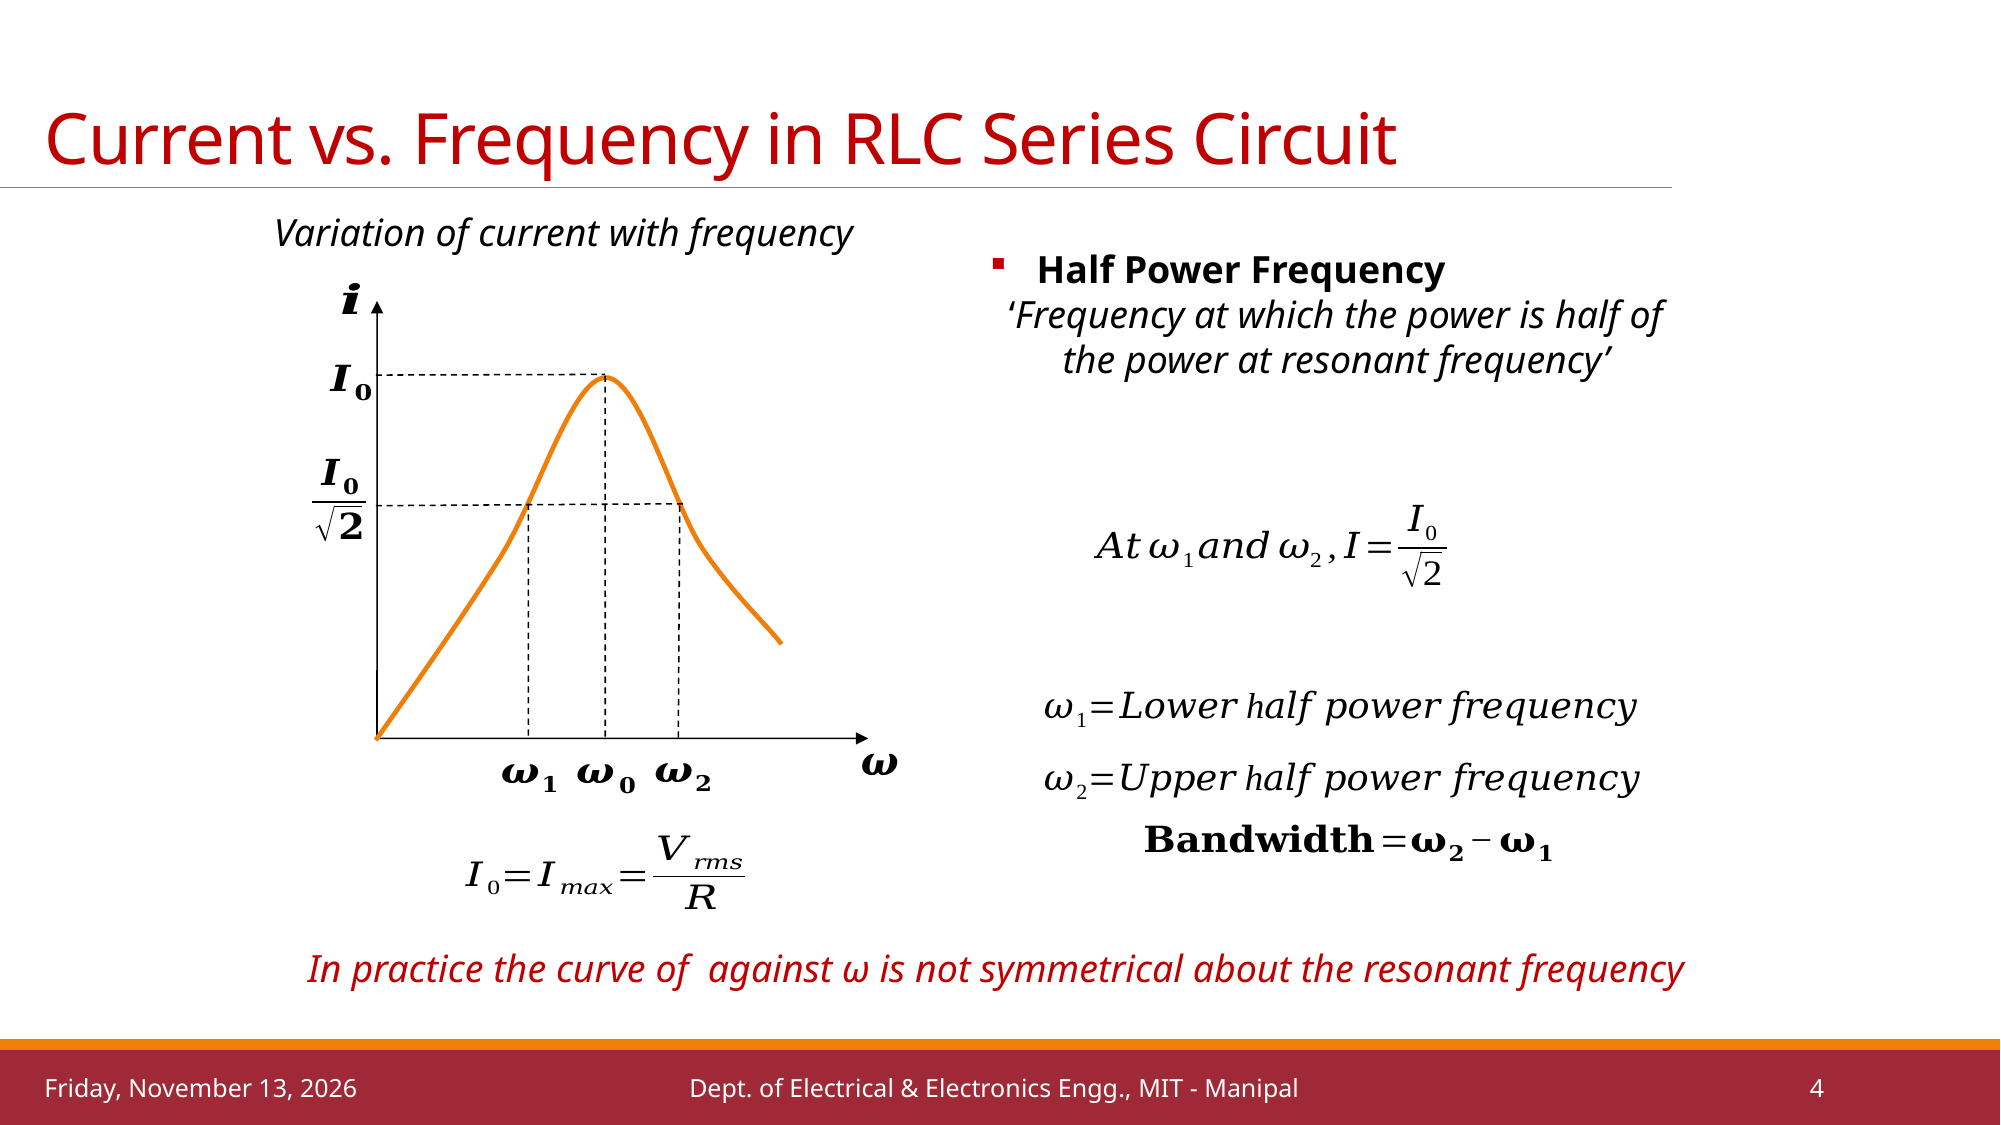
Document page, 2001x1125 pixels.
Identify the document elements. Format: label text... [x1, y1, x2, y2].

text_box [305, 450, 403, 527]
text_box Variation of current with frequency [258, 202, 869, 262]
footer Dept. of Electrical & Electronics Engg., MIT - Manipal [539, 1059, 1451, 1120]
text_box [606, 732, 869, 745]
title Current vs. Frequency in RLC Series Circuit [29, 0, 1963, 187]
slide_number 4 [1624, 1059, 1840, 1120]
text_box [370, 301, 384, 375]
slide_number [29, 1059, 500, 1120]
text_box [374, 376, 783, 742]
